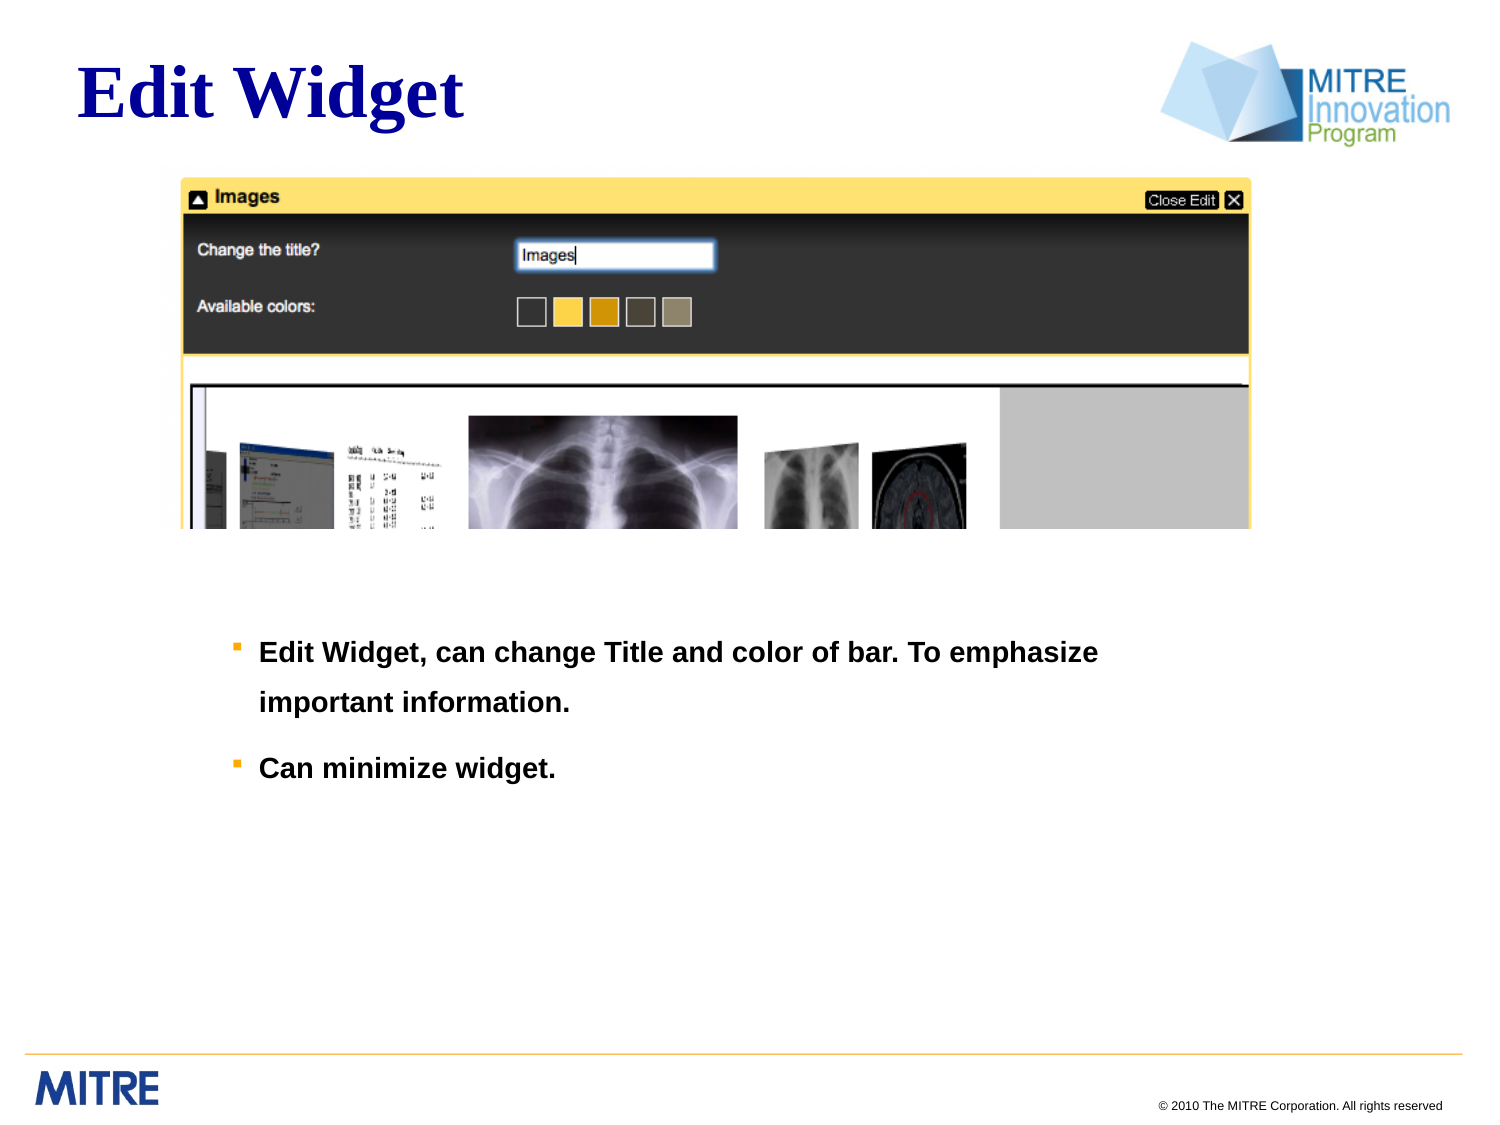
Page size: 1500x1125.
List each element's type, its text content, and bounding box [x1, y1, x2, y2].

list Edit Widget, can change Title and color of bar. To emphasize important information. Can minimize widget. [85, 610, 1157, 1125]
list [158, 91, 1261, 603]
picture [30, 1068, 85, 1111]
picture [1160, 41, 1450, 150]
title Edit Widget [62, 62, 1413, 151]
